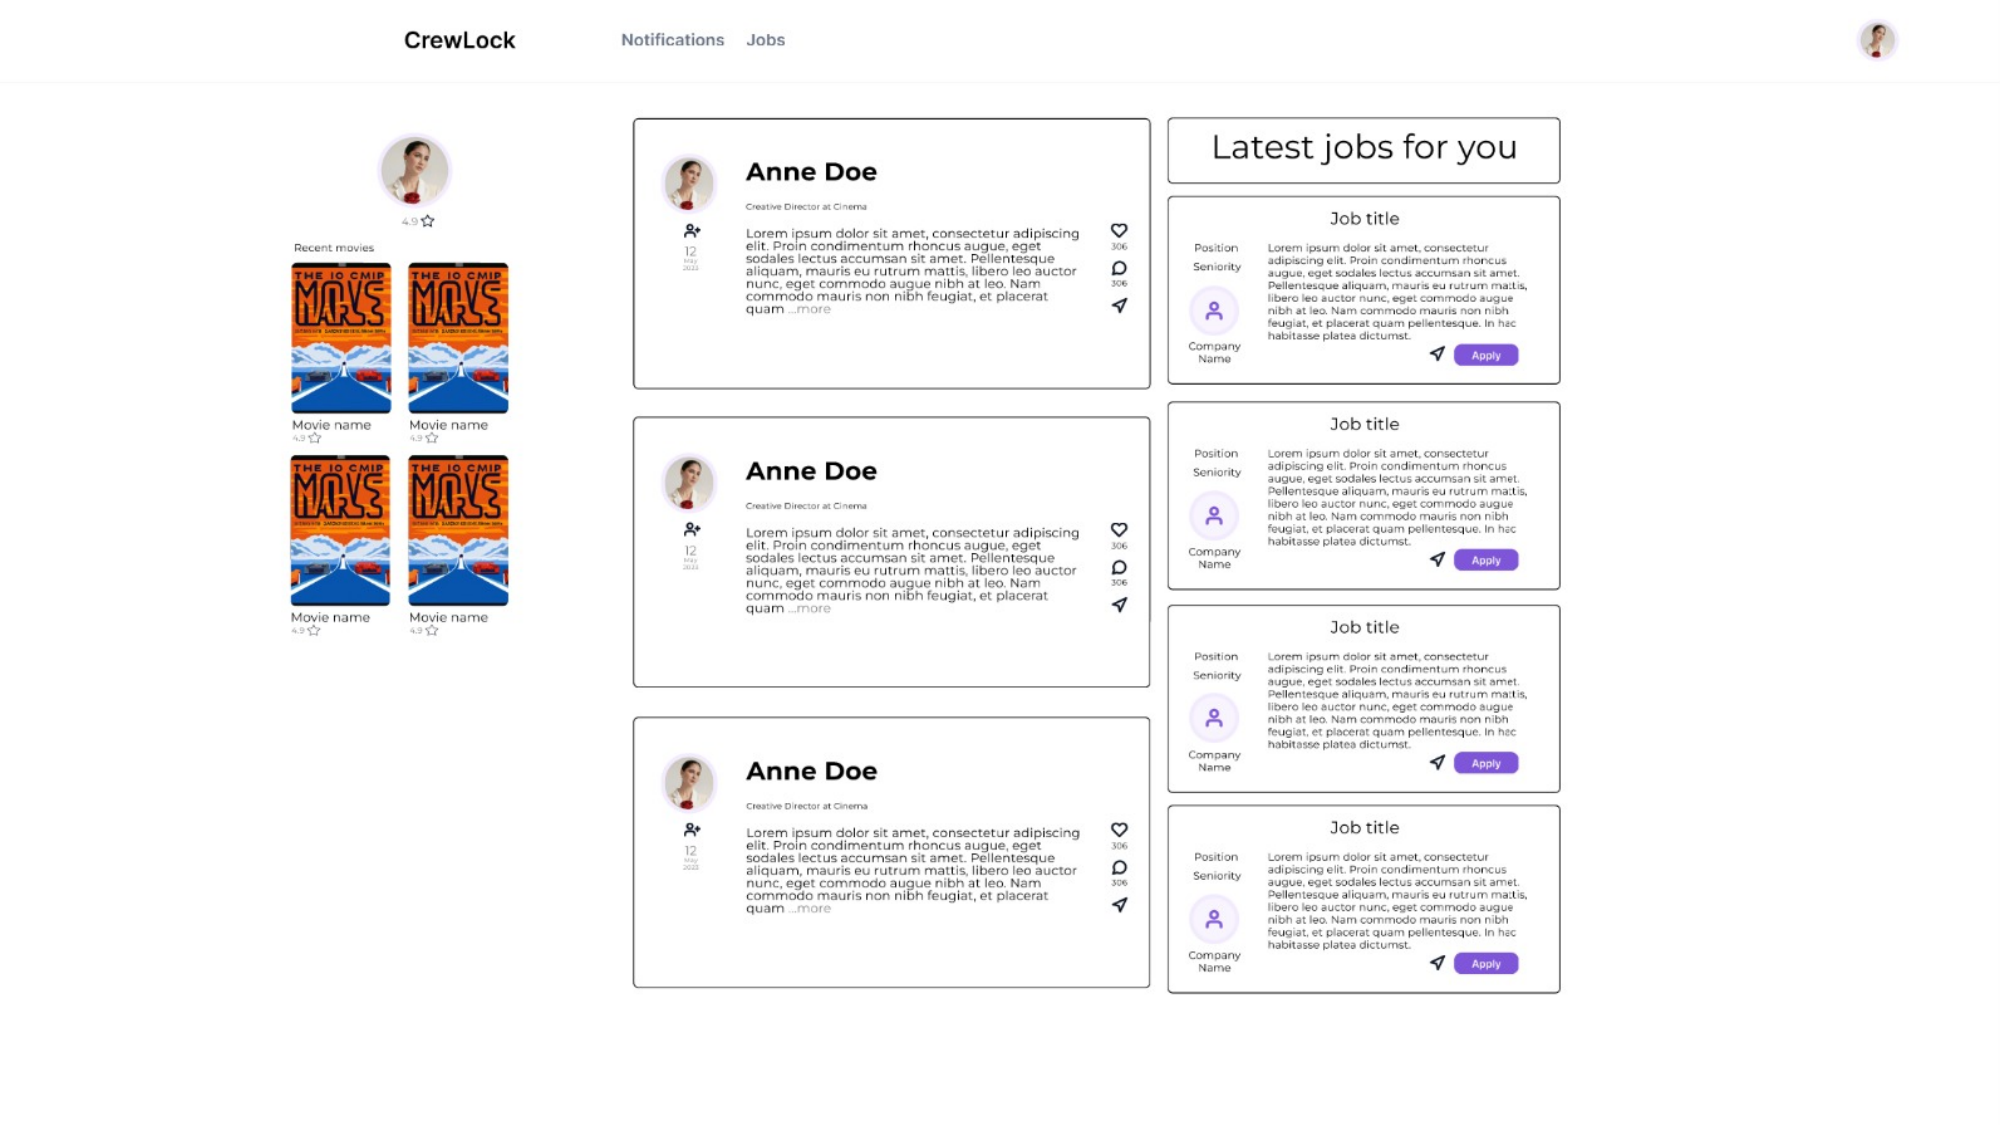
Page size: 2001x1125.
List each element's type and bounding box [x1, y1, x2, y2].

list [0, 0, 2000, 1125]
